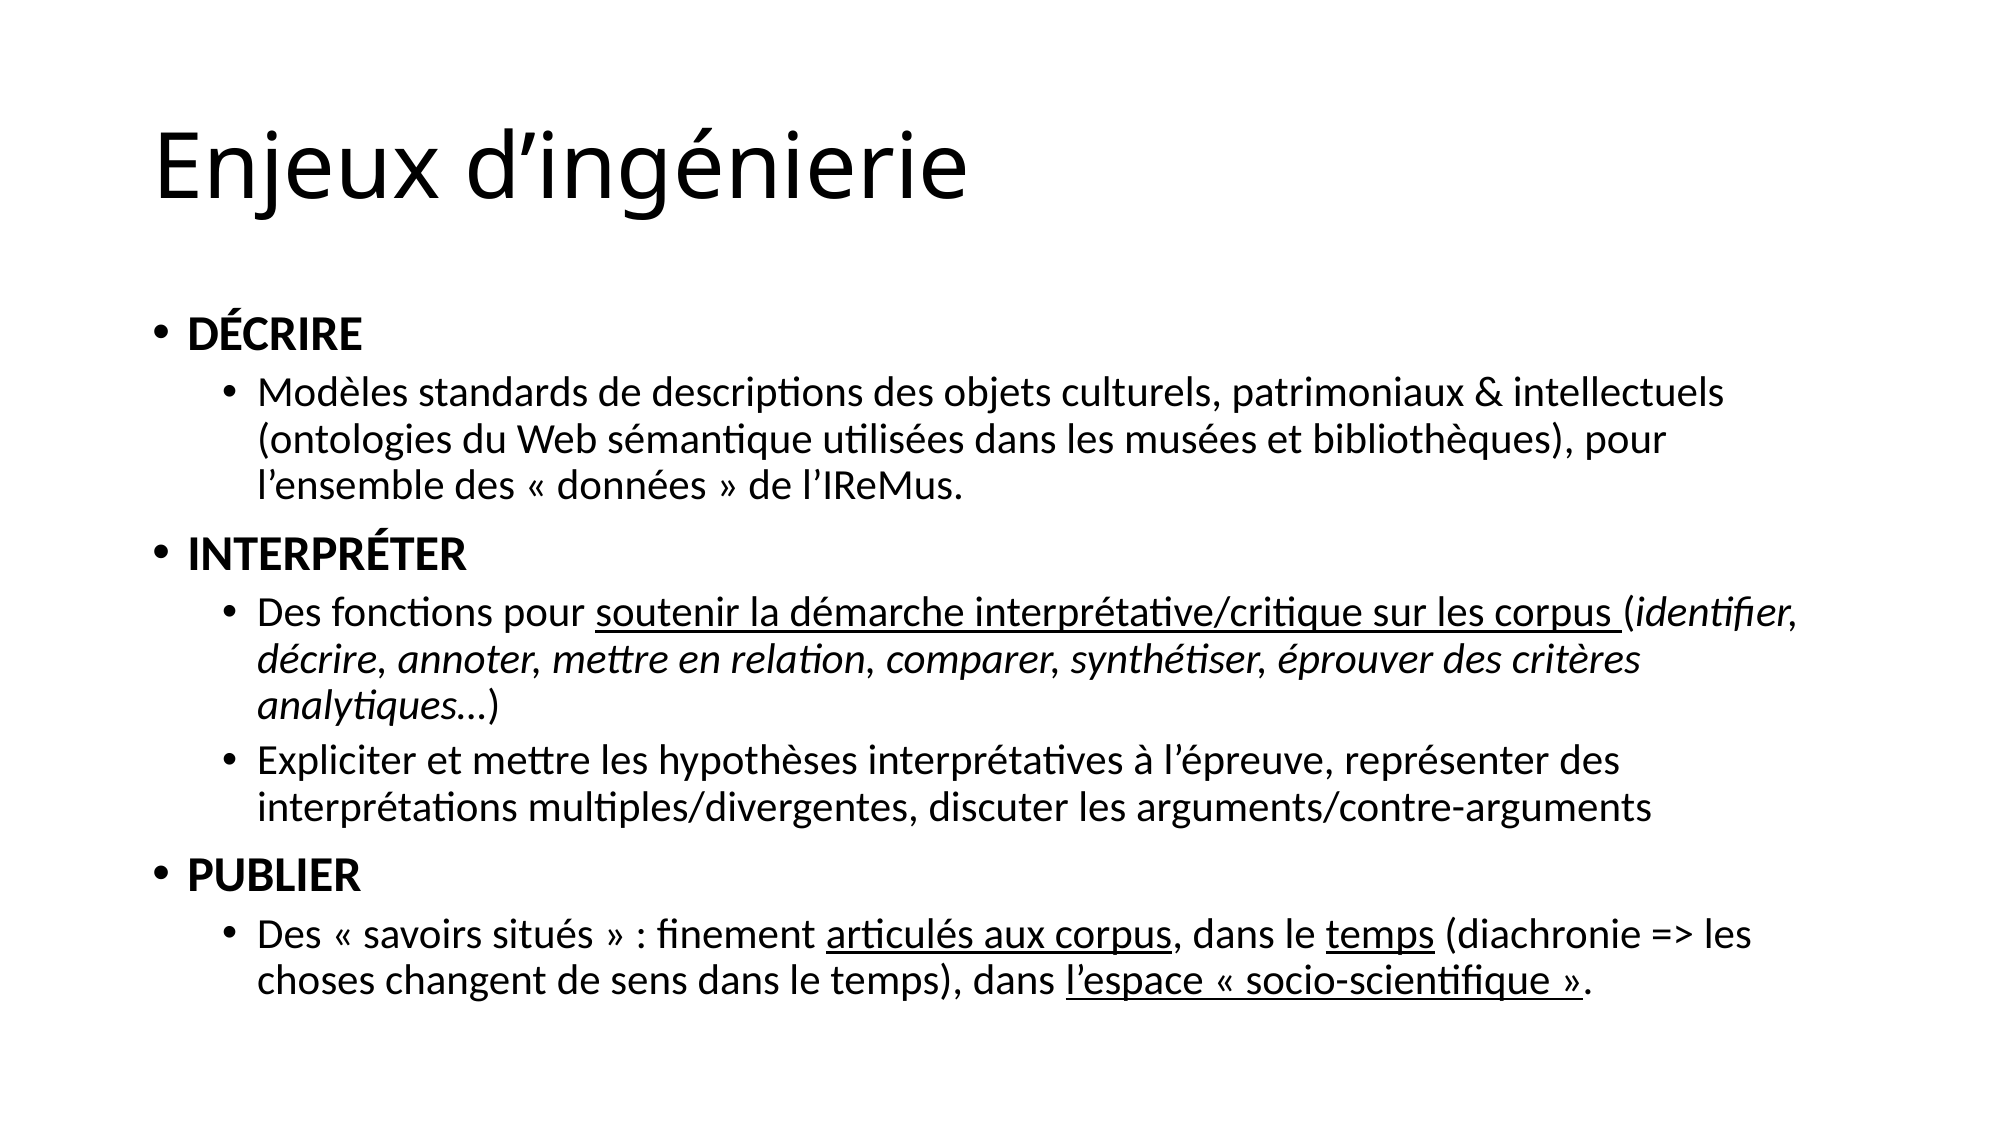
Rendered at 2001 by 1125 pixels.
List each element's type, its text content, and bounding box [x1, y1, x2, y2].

title Enjeux d’ingénierie [137, 59, 1863, 278]
list DÉCRIRE Modèles standards de descriptions des objets culturels, patrimoniaux & intellectuels (ontologies du Web sémantique utilisées dans les musées et bibliothèques), pour l’ensemble des « données » de l’IReMus. INTERPRÉTER Des fonctions pour soutenir la démarche interprétative/critique sur les corpus (identifier, décrire, annoter, mettre en relation, comparer, synthétiser, éprouver des critères analytiques…) Expliciter et mettre les hypothèses interprétatives à l’épreuve, représenter des interprétations multiples/divergentes, discuter les arguments/contre-arguments PUBLIER Des « savoirs situés » : finement articulés aux corpus, dans le temps (diachronie => les choses changent de sens dans le temps), dans l’espace « socio-scientifique ». [137, 299, 1863, 1014]
